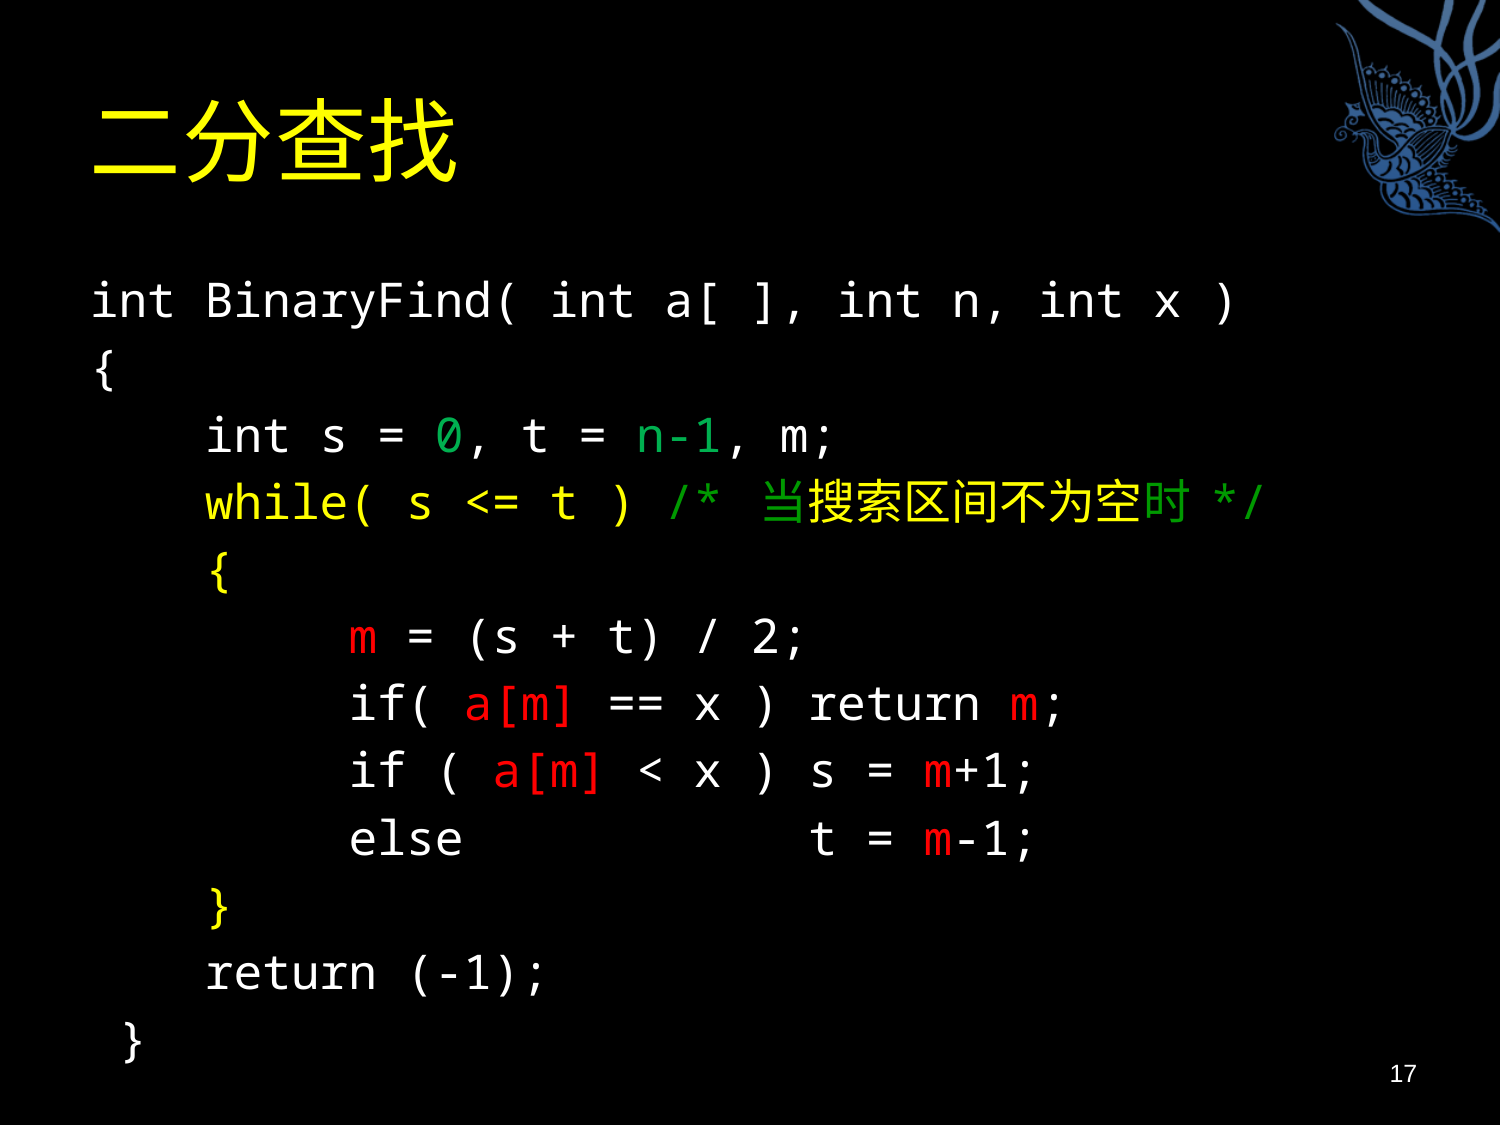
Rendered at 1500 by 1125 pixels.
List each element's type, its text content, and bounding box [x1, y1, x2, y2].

title 二分查找 [75, 45, 1351, 233]
list int BinaryFind( int a[ ], int n, int x ) { int s = 0, t = n-1, m; while( s <= t ) /* 当搜索区间不为空时 */ { m = (s + t) / 2; if( a[m] == x ) return m; if ( a[m] < x ) s = m+1; else t = m-1; } return (-1); } [75, 262, 1425, 1083]
slide_number 17 [1074, 1042, 1425, 1103]
